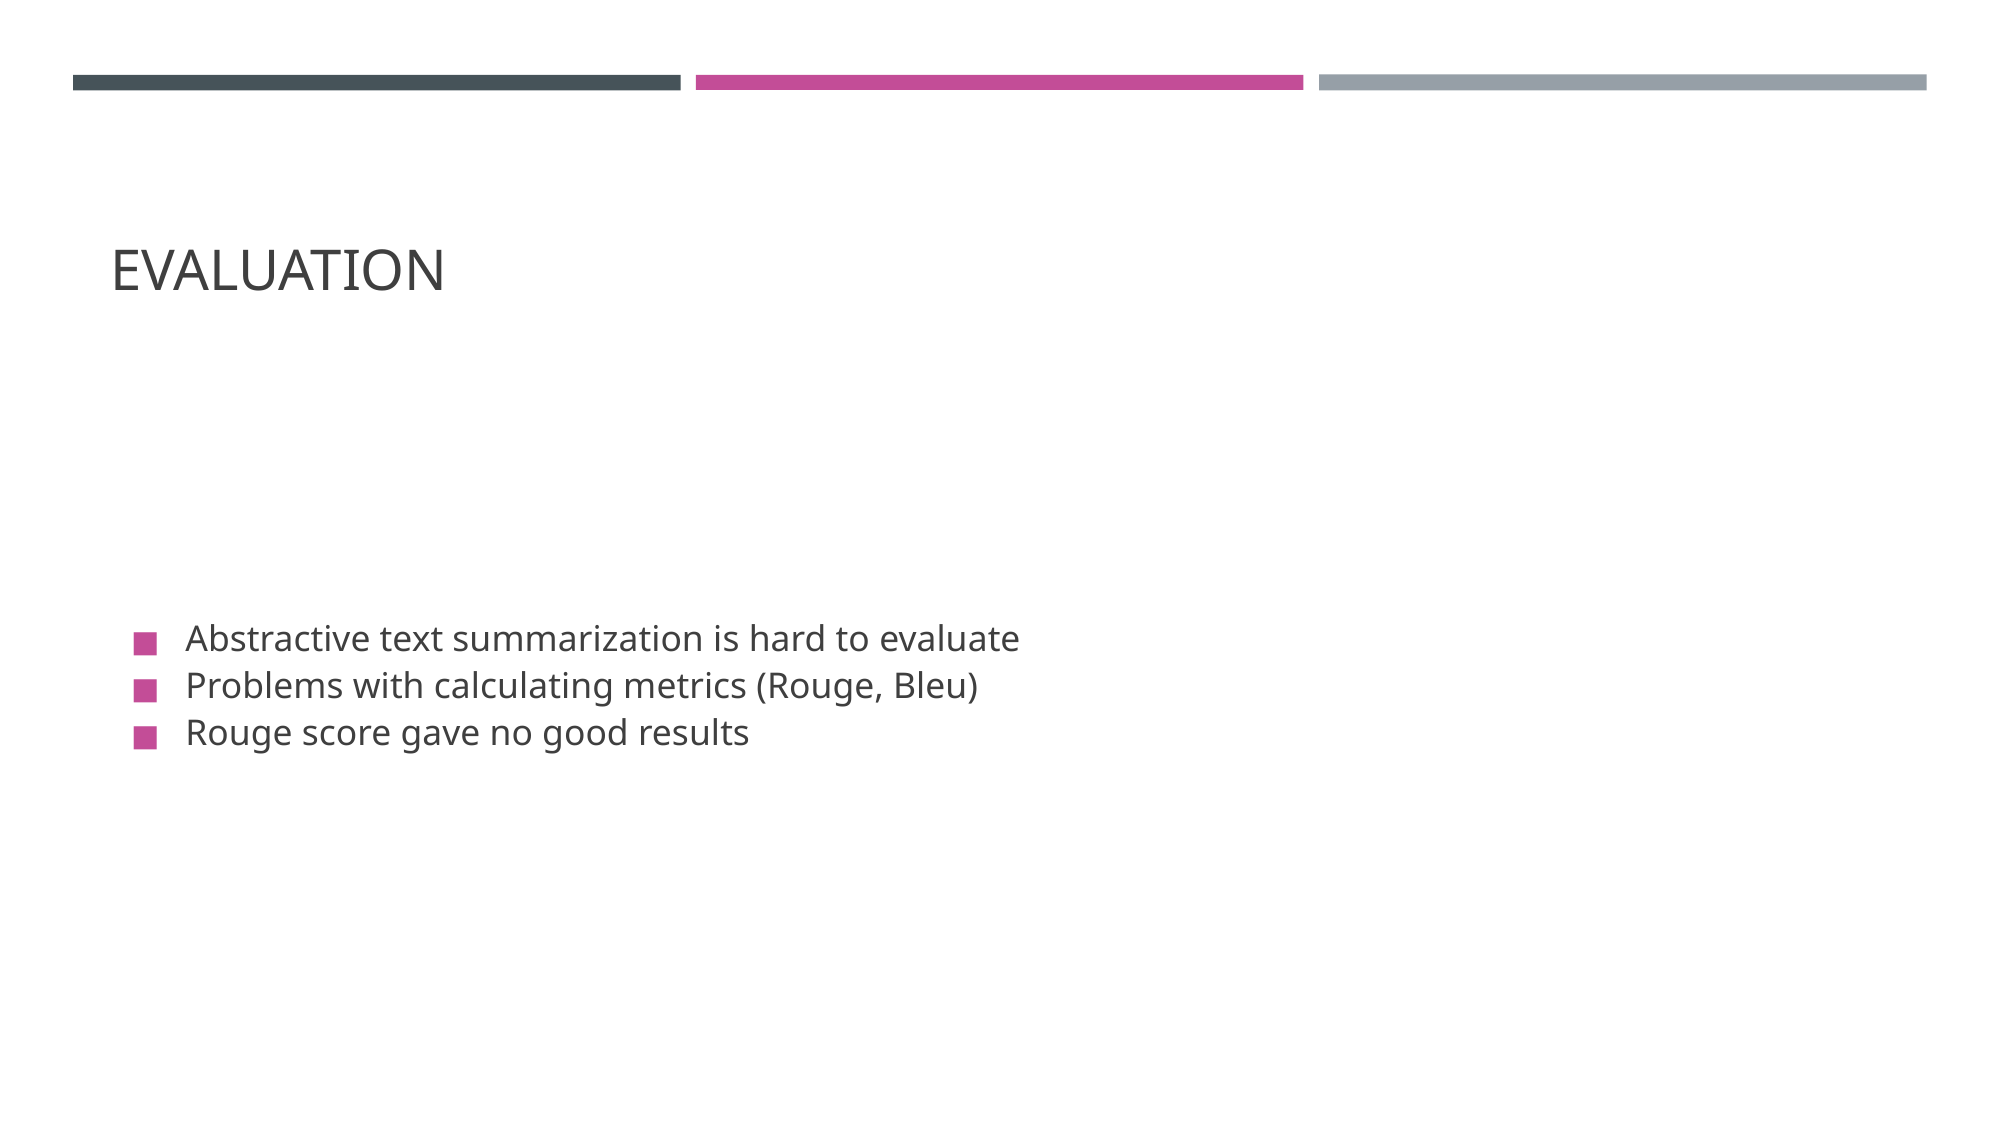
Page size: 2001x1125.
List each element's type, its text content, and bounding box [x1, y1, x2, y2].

title EVALUATION [95, 115, 1905, 311]
list Abstractive text summarization is hard to evaluate Problems with calculating metrics (Rouge, Bleu) Rouge score gave no good results [95, 383, 1905, 981]
